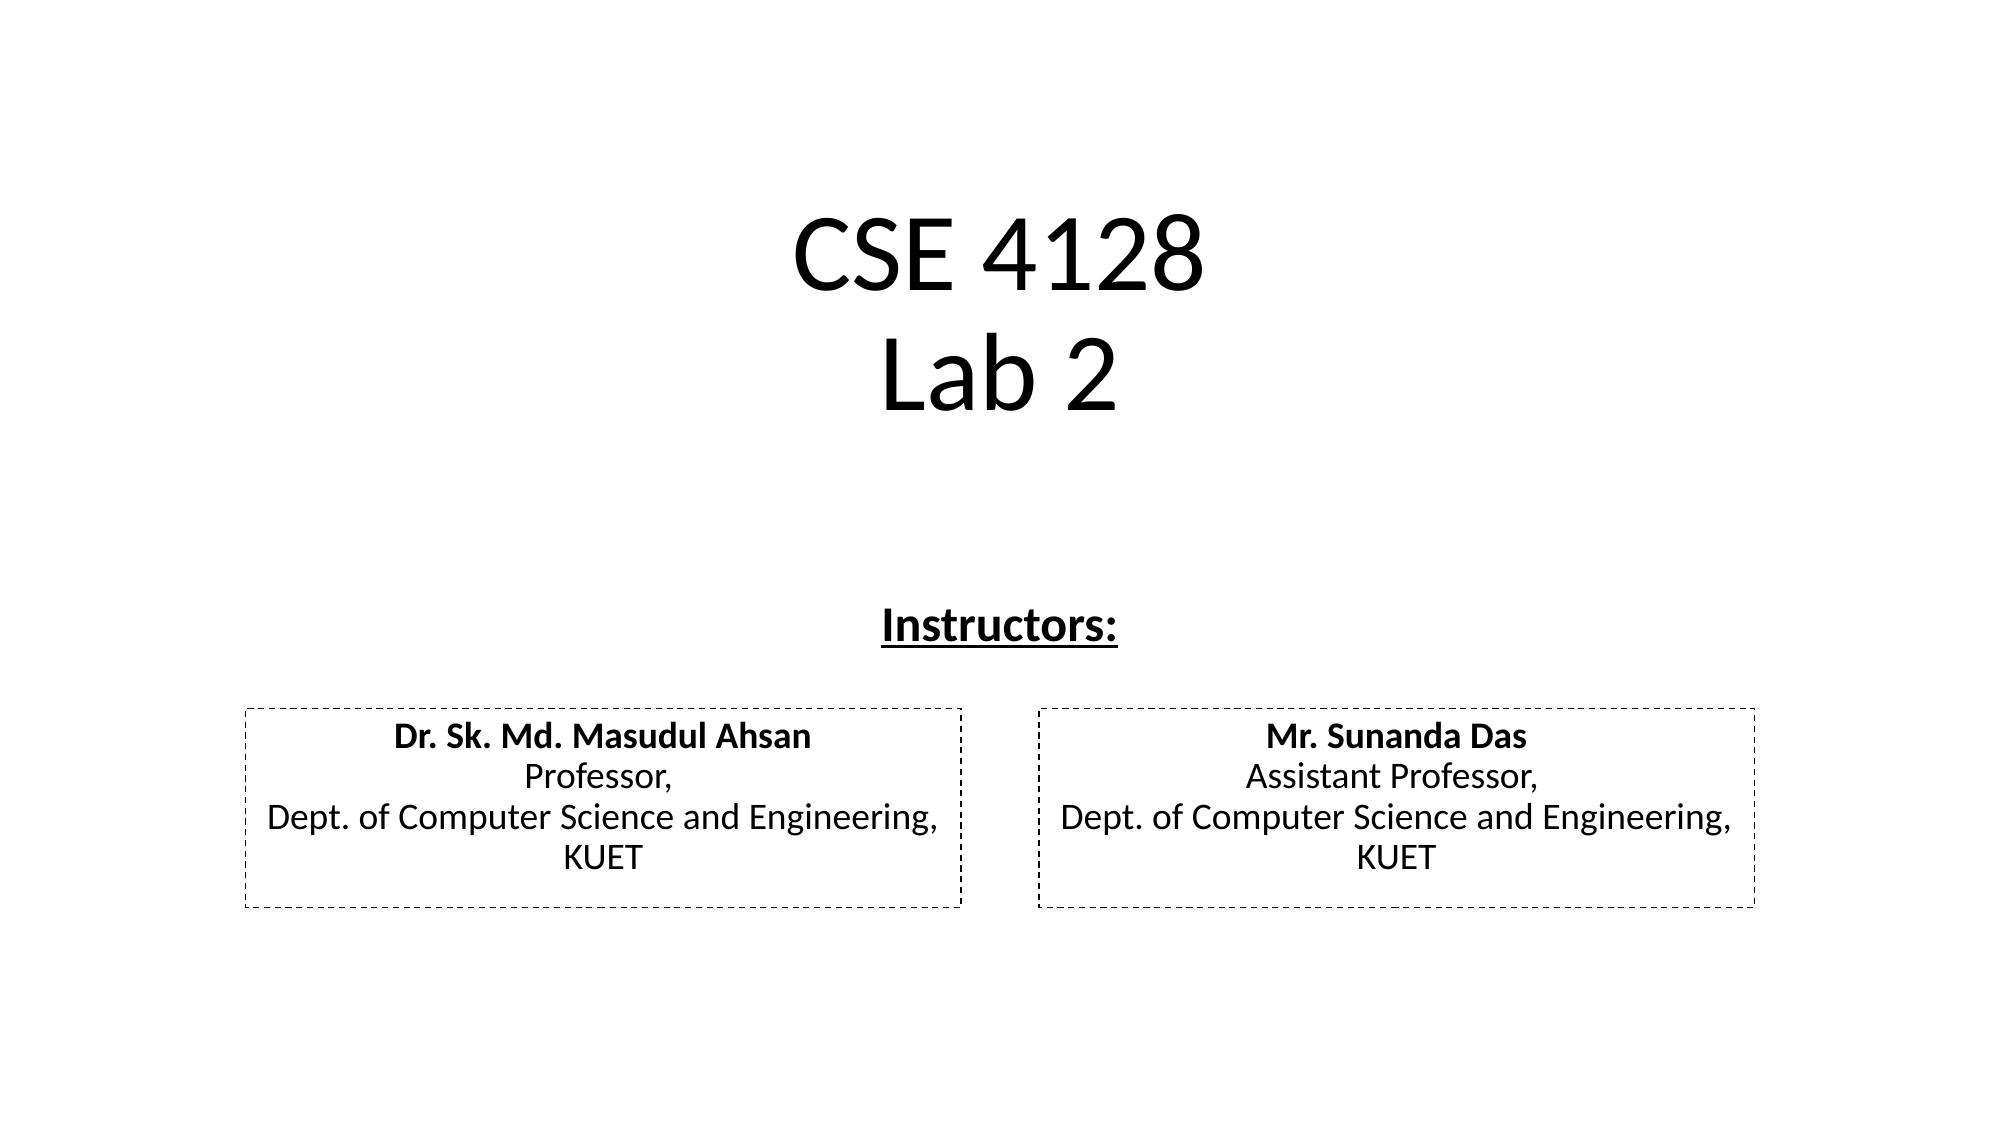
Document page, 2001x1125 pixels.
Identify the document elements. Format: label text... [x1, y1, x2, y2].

title CSE 4128 Lab 2 [249, 184, 1750, 576]
subtitle Instructors: [249, 590, 1750, 662]
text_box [245, 708, 1755, 908]
